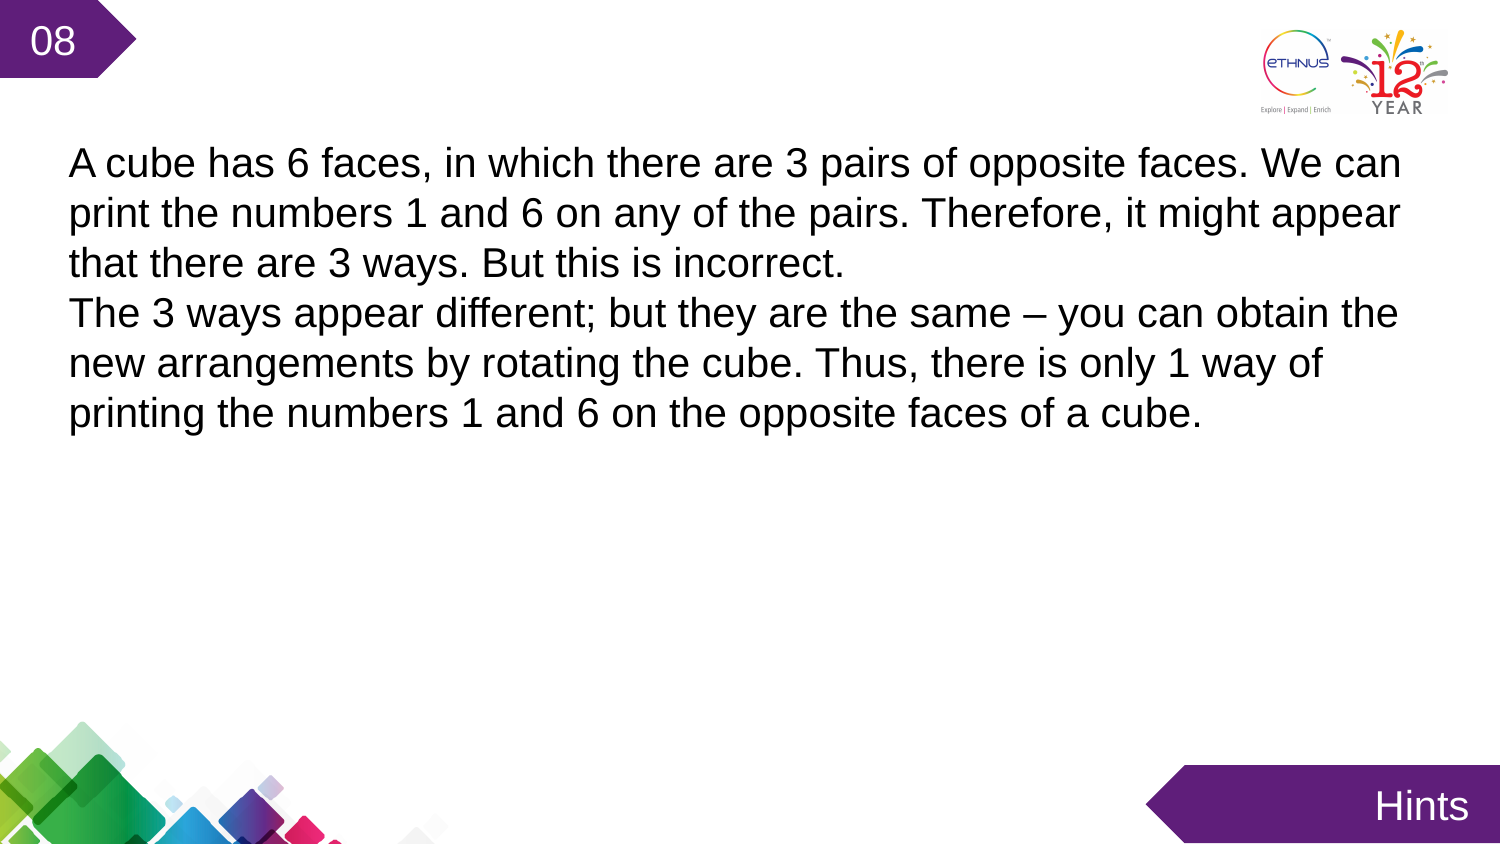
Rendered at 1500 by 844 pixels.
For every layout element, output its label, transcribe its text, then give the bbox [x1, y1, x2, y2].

text_box A cube has 6 faces, in which there are 3 pairs of opposite faces. We can print the numbers 1 and 6 on any of the pairs. Therefore, it might appear that there are 3 ways. But this is incorrect. The 3 ways appear different; but they are the same – you can obtain the new arrangements by rotating the cube. Thus, there is only 1 way of printing the numbers 1 and 6 on the opposite faces of a cube. [53, 128, 1447, 447]
text_box Hints [1145, 765, 1500, 844]
text_box 08 [0, 0, 137, 78]
picture [1261, 29, 1448, 115]
picture [0, 706, 732, 844]
